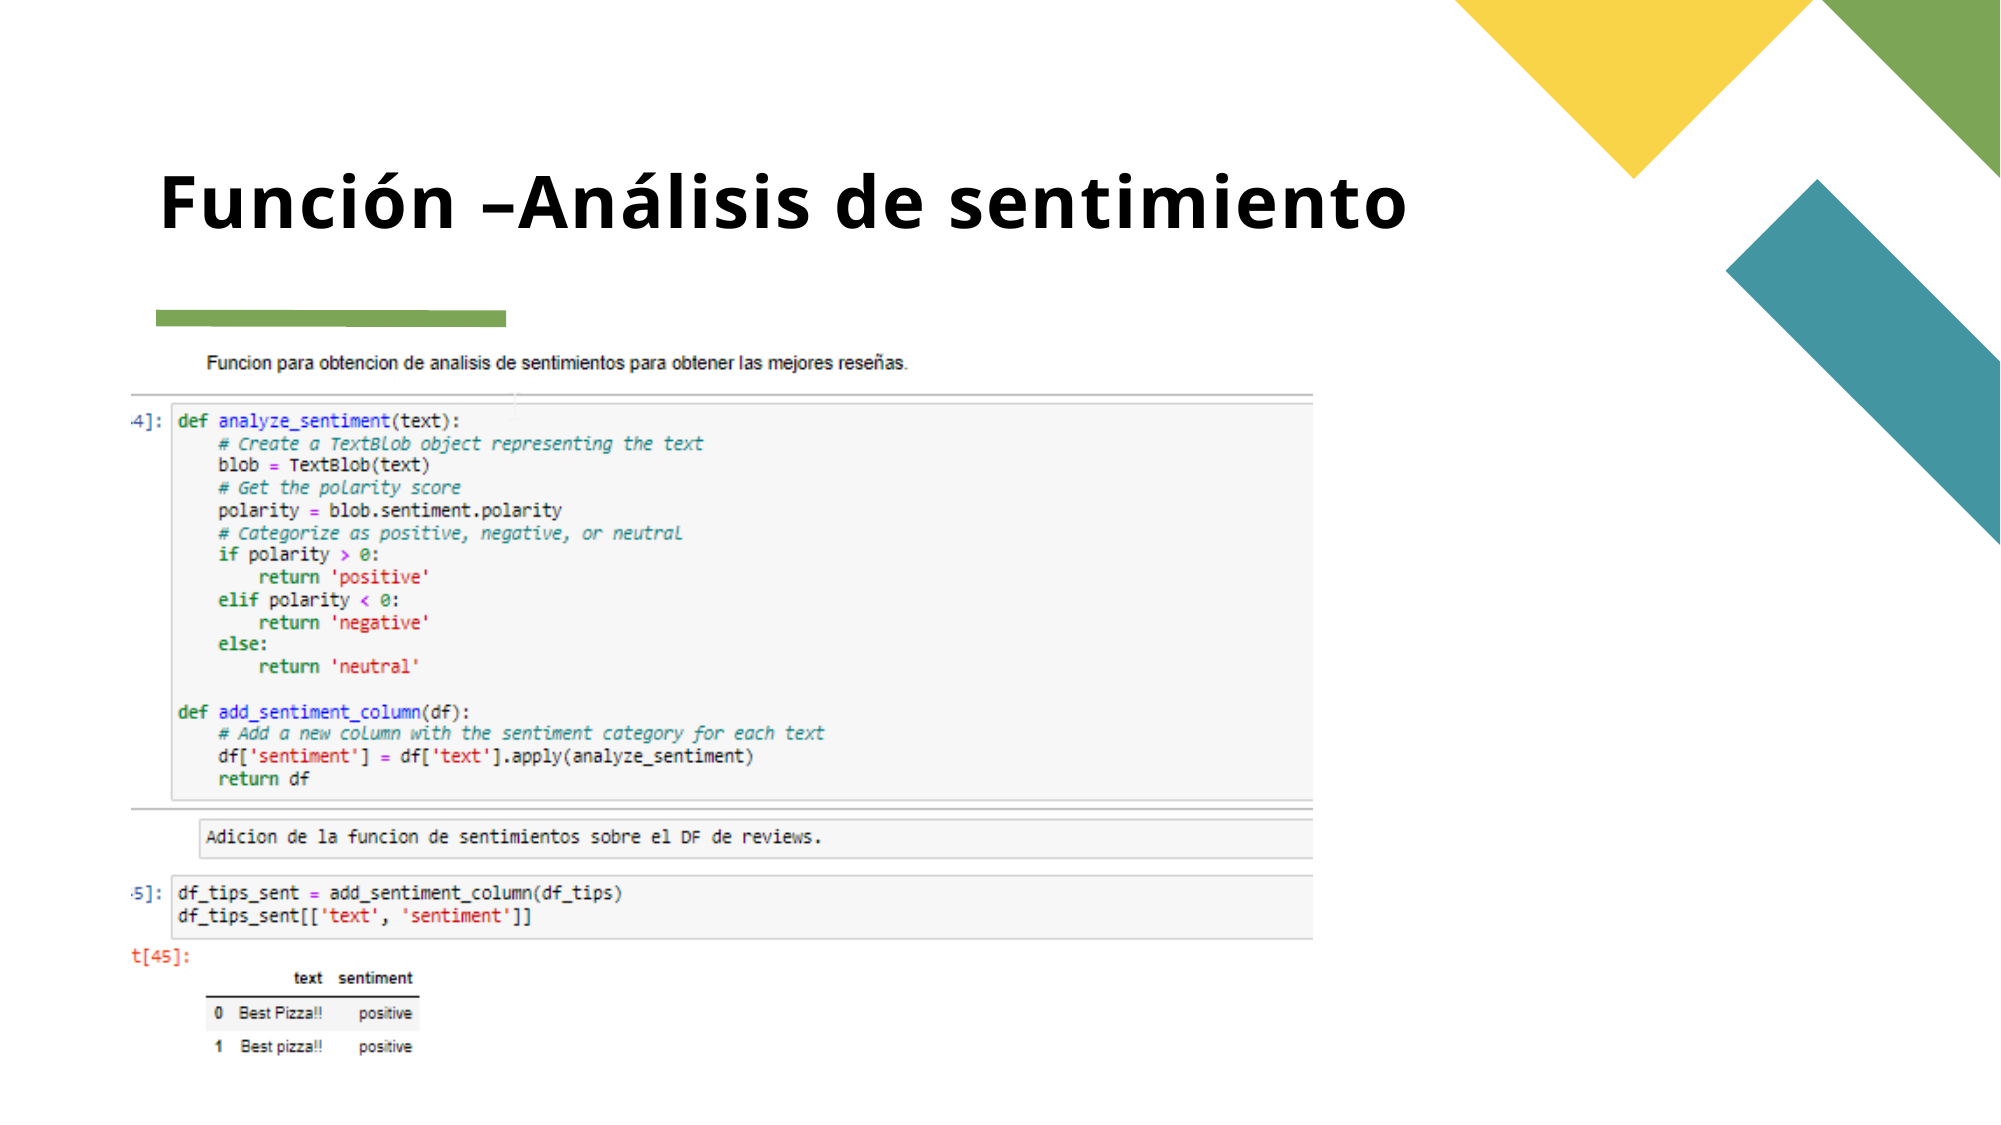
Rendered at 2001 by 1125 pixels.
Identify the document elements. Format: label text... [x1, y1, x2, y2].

title Función –Análisis de sentimiento [158, 144, 1414, 245]
picture [131, 340, 1314, 1077]
